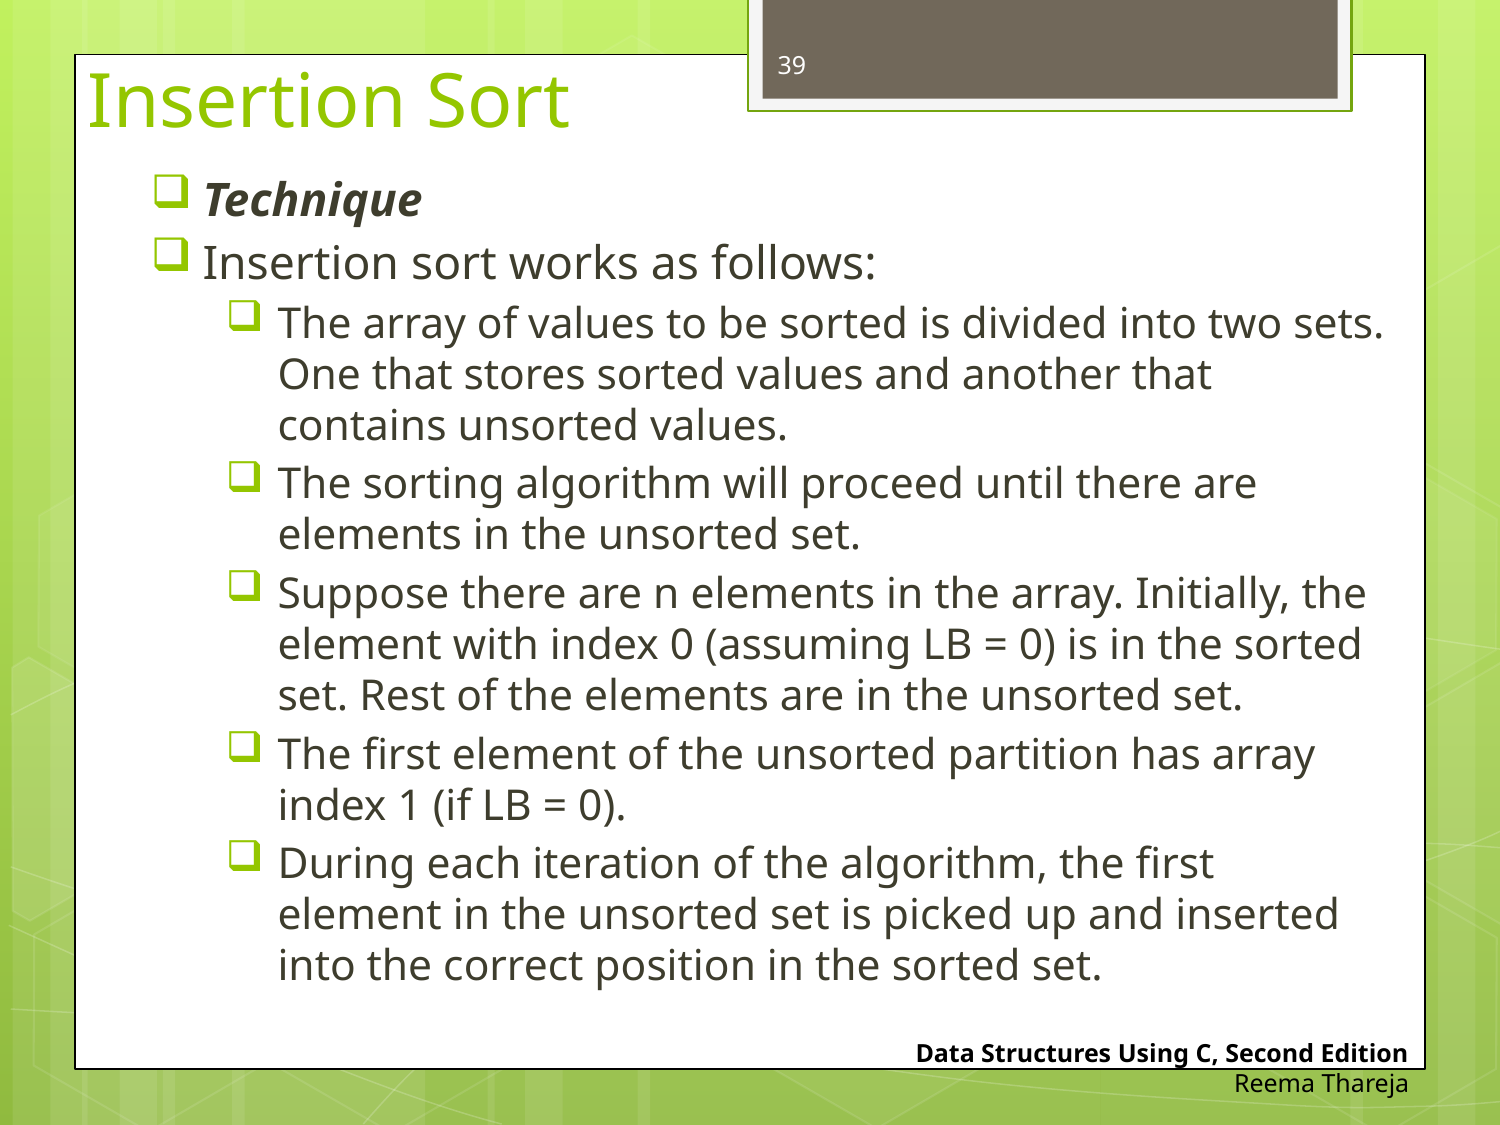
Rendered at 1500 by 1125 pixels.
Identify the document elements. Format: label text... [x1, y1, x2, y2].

footer Data Structures Using C, Second Edition Reema Thareja [849, 1037, 1425, 1098]
title Insertion Sort [72, 37, 1225, 150]
slide_number 39 [762, 36, 982, 97]
list Technique Insertion sort works as follows: The array of values to be sorted is divided into two sets. One that stores sorted values and another that contains unsorted values. The sorting algorithm will proceed until there are elements in the unsorted set. Suppose there are n elements in the array. Initially, the element with index 0 (assuming LB = 0) is in the sorted set. Rest of the elements are in the unsorted set. The first element of the unsorted partition has array index 1 (if LB = 0). During each iteration of the algorithm, the first element in the unsorted set is picked up and inserted into the correct position in the sorted set. [112, 162, 1400, 1025]
